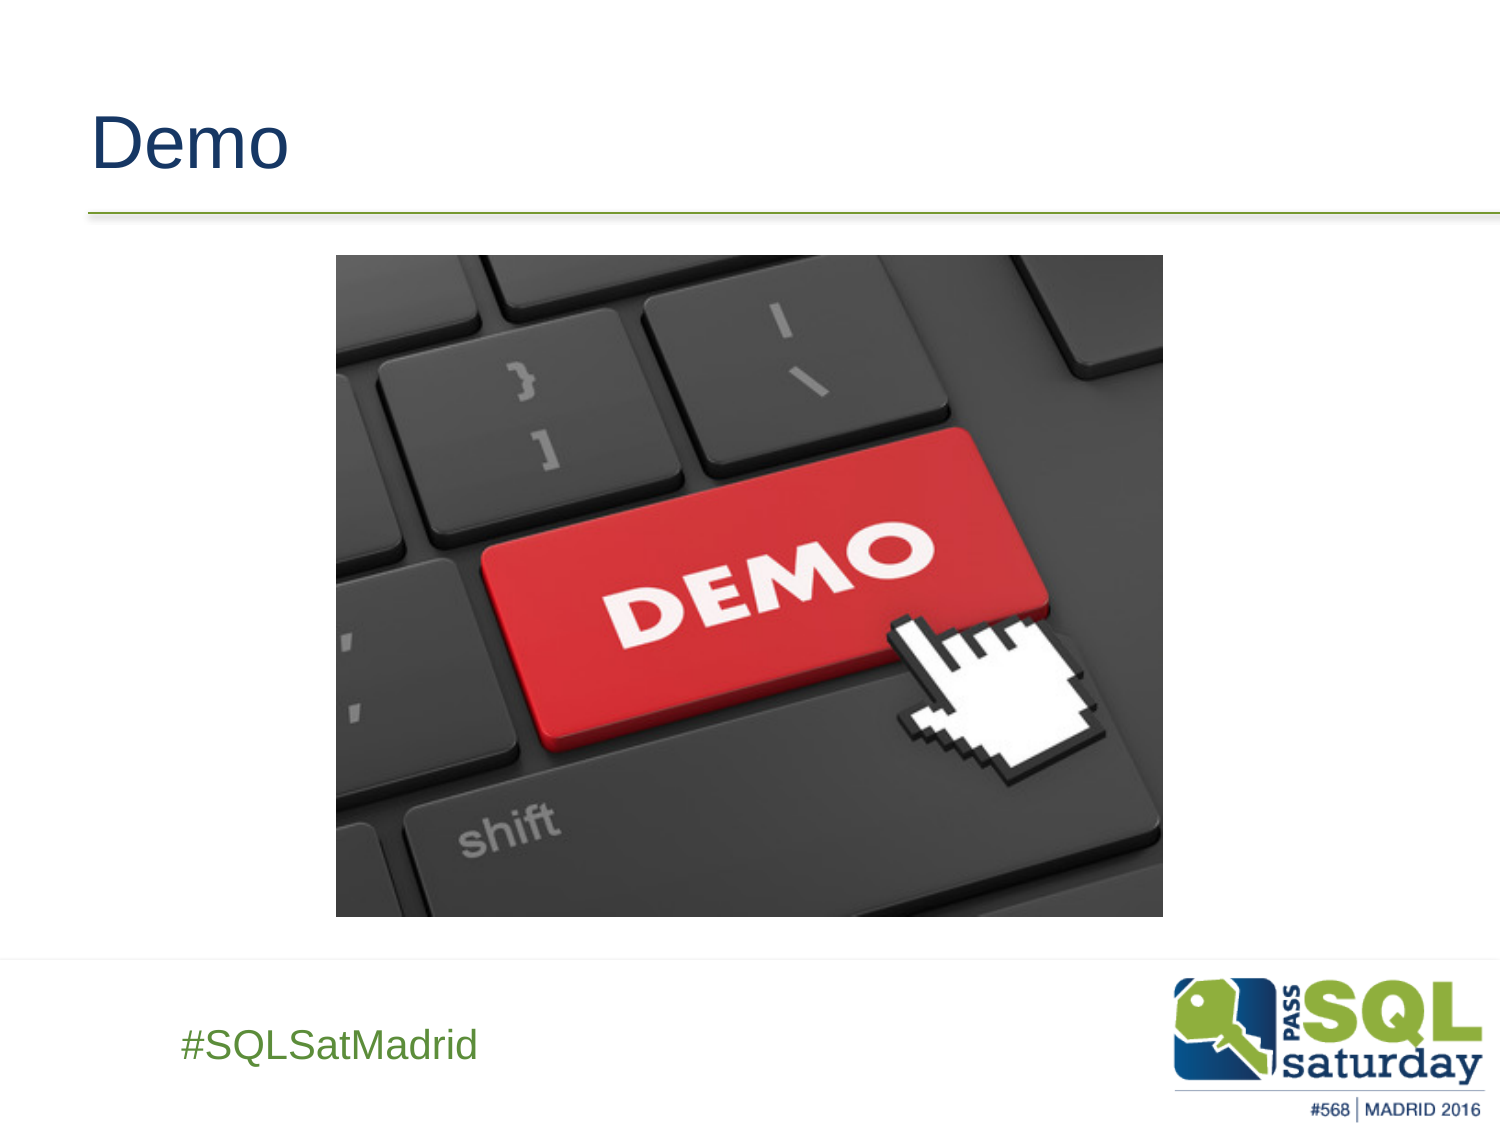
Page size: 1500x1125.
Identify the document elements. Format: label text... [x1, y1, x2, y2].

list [336, 255, 1164, 917]
picture [1168, 970, 1490, 1125]
title Demo [75, 45, 1425, 233]
